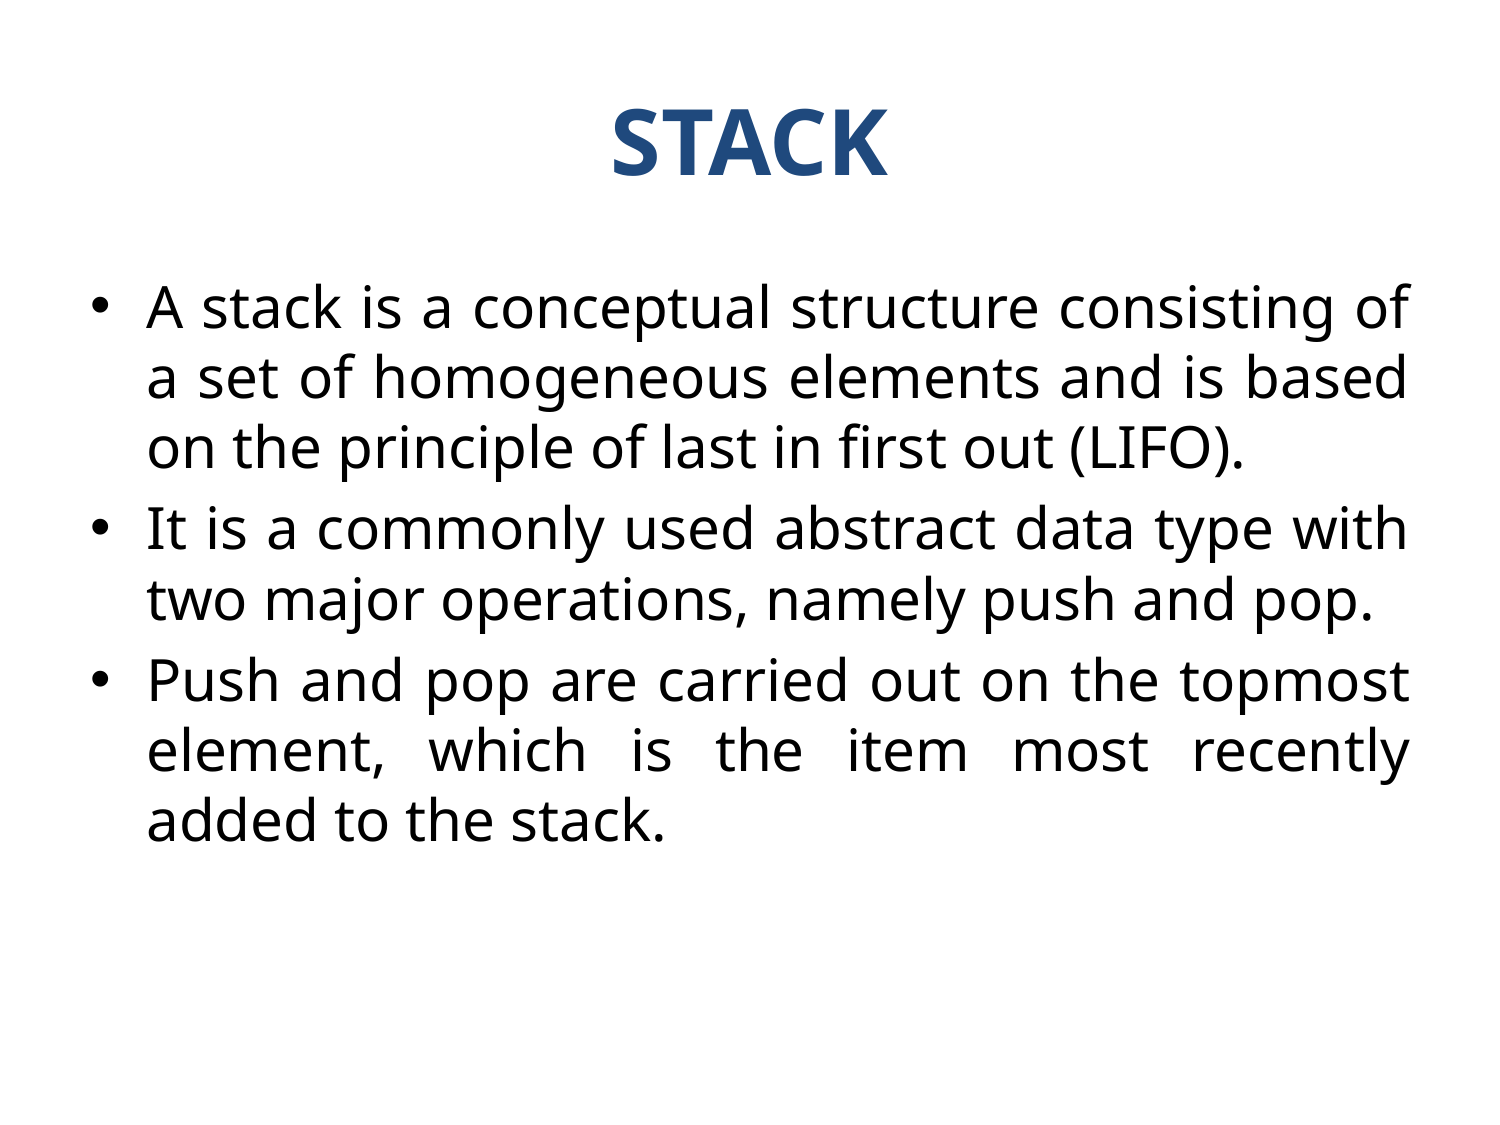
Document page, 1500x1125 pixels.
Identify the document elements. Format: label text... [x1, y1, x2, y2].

title STACK [75, 45, 1425, 233]
list A stack is a conceptual structure consisting of a set of homogeneous elements and is based on the principle of last in first out (LIFO). It is a commonly used abstract data type with two major operations, namely push and pop. Push and pop are carried out on the topmost element, which is the item most recently added to the stack. [75, 262, 1425, 1005]
